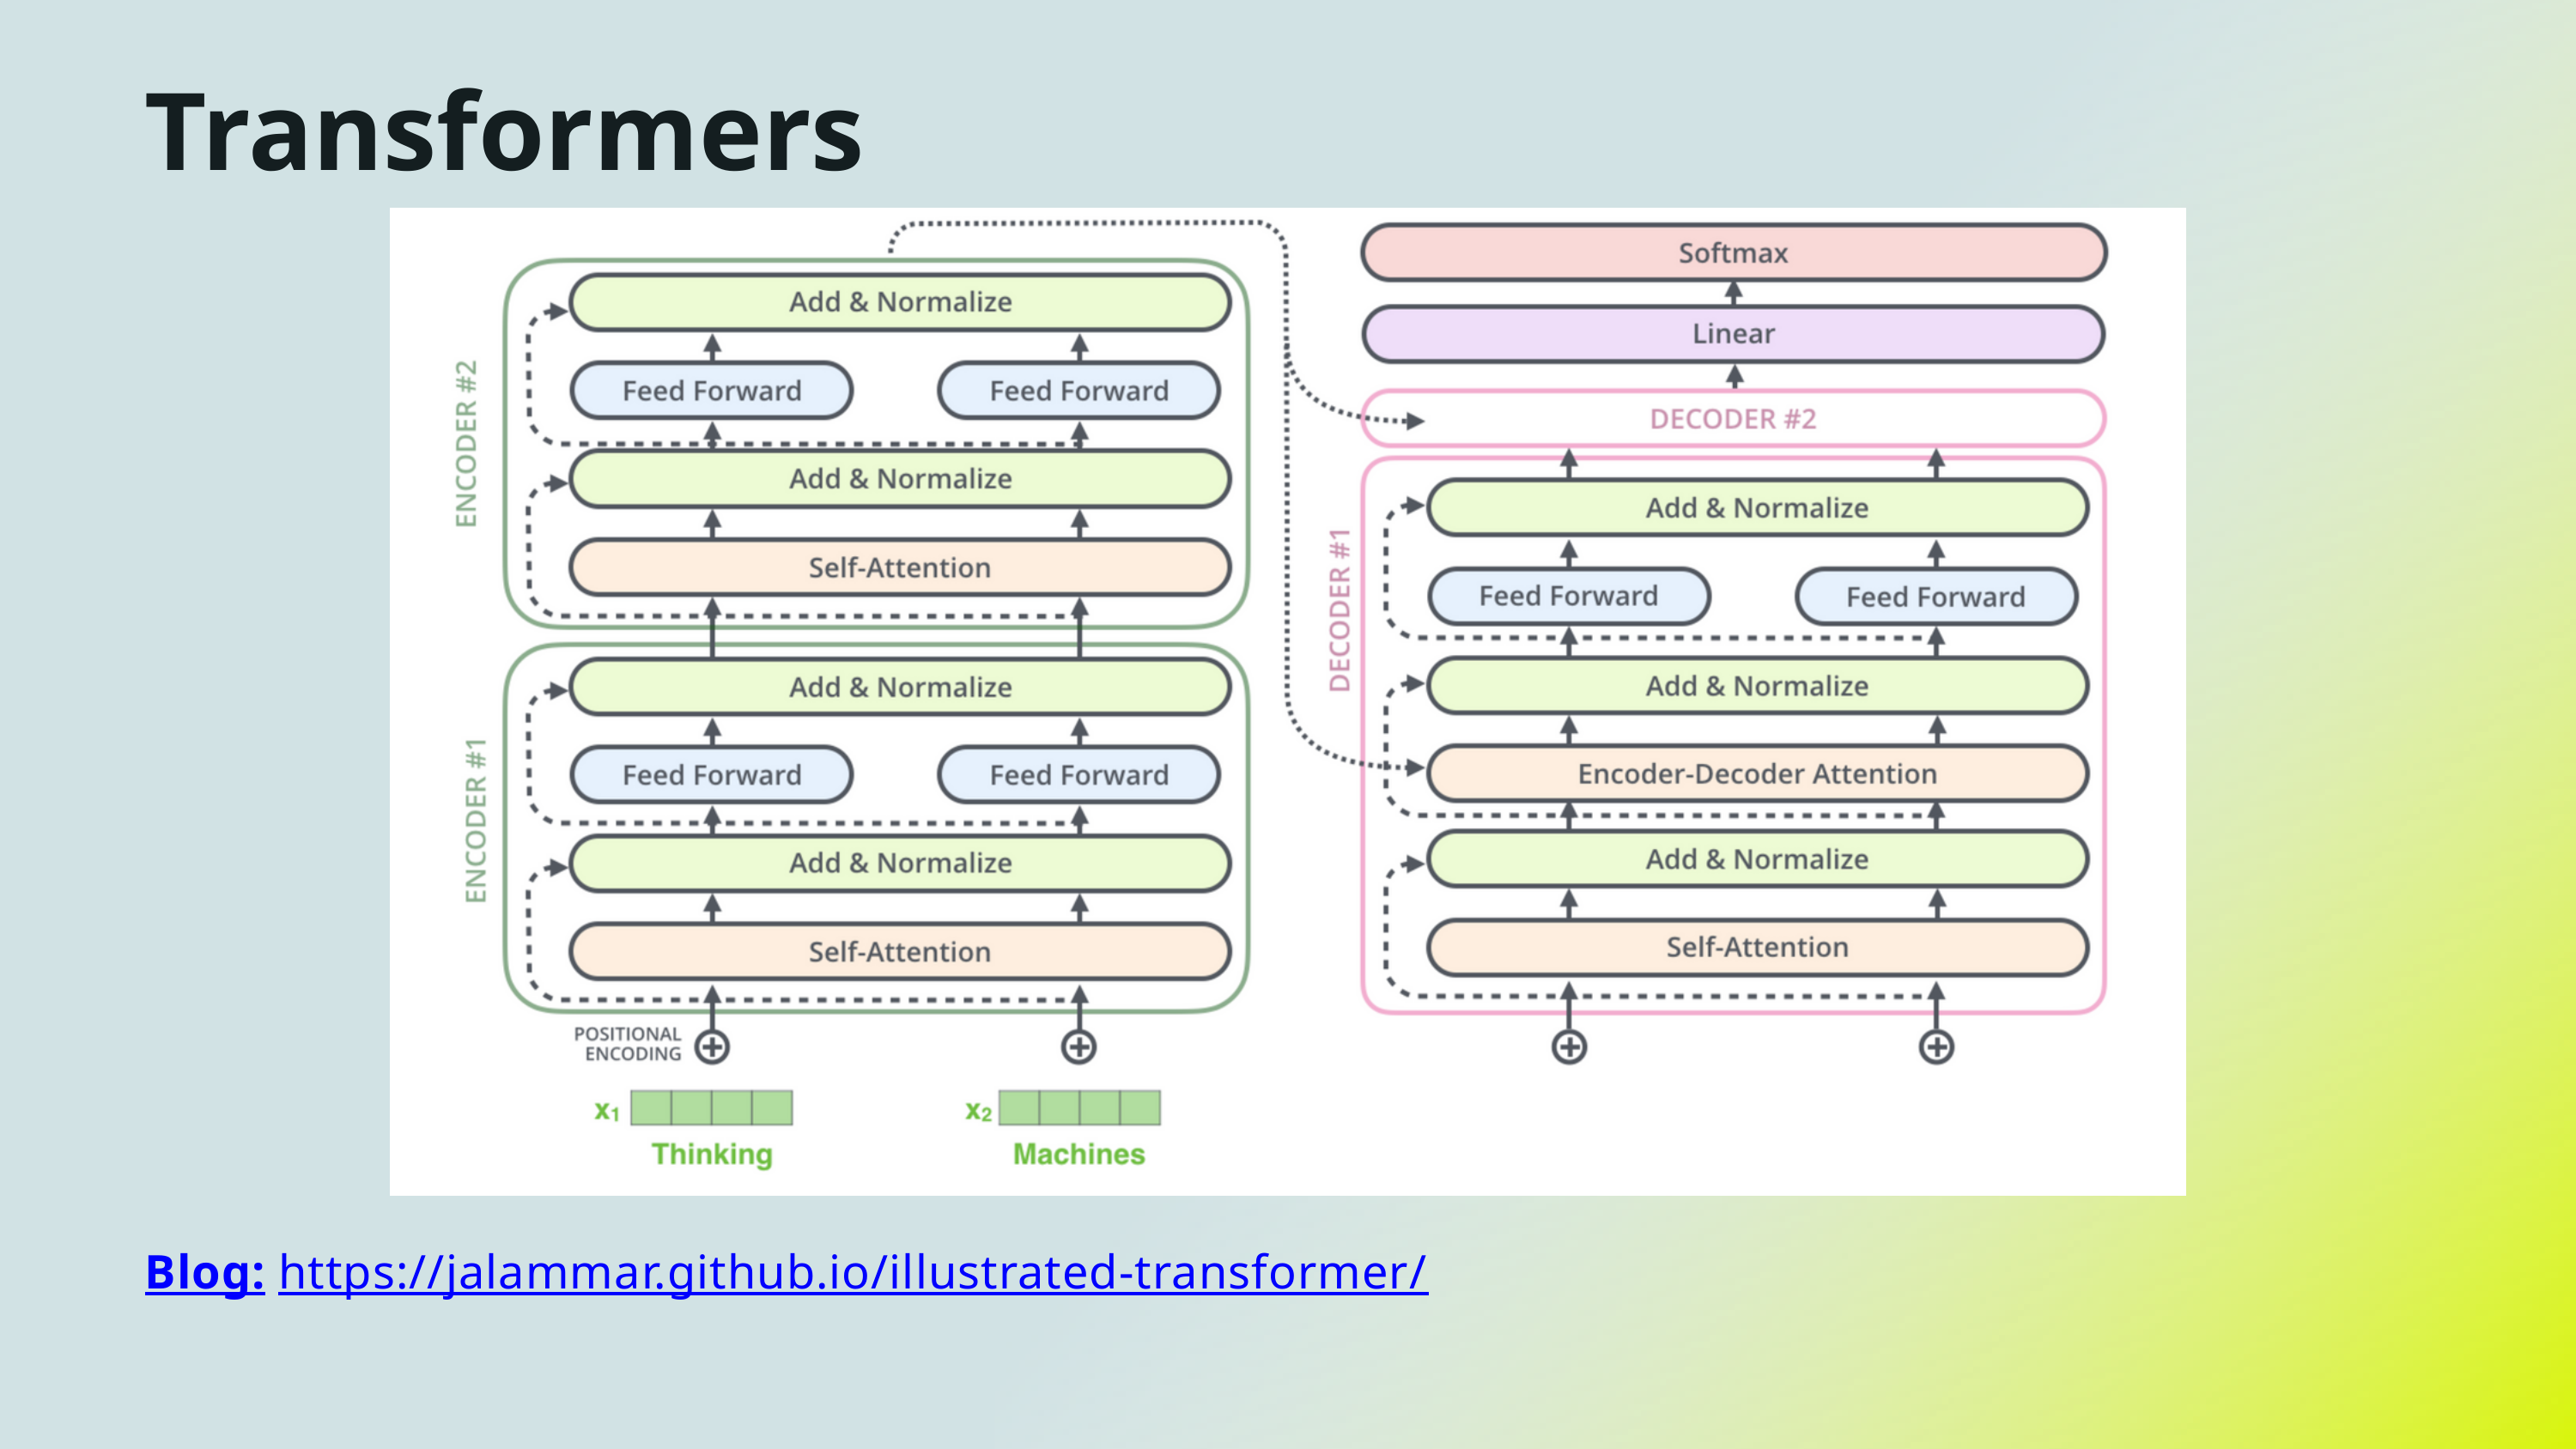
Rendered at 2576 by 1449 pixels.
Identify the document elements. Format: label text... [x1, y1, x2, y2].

text_box Transformers [144, 41, 2432, 192]
text_box Blog: https://jalammar.github.io/illustrated-transformer/ [144, 1240, 2309, 1306]
text_box [994, 0, 2576, 1449]
text_box [390, 208, 2186, 1196]
